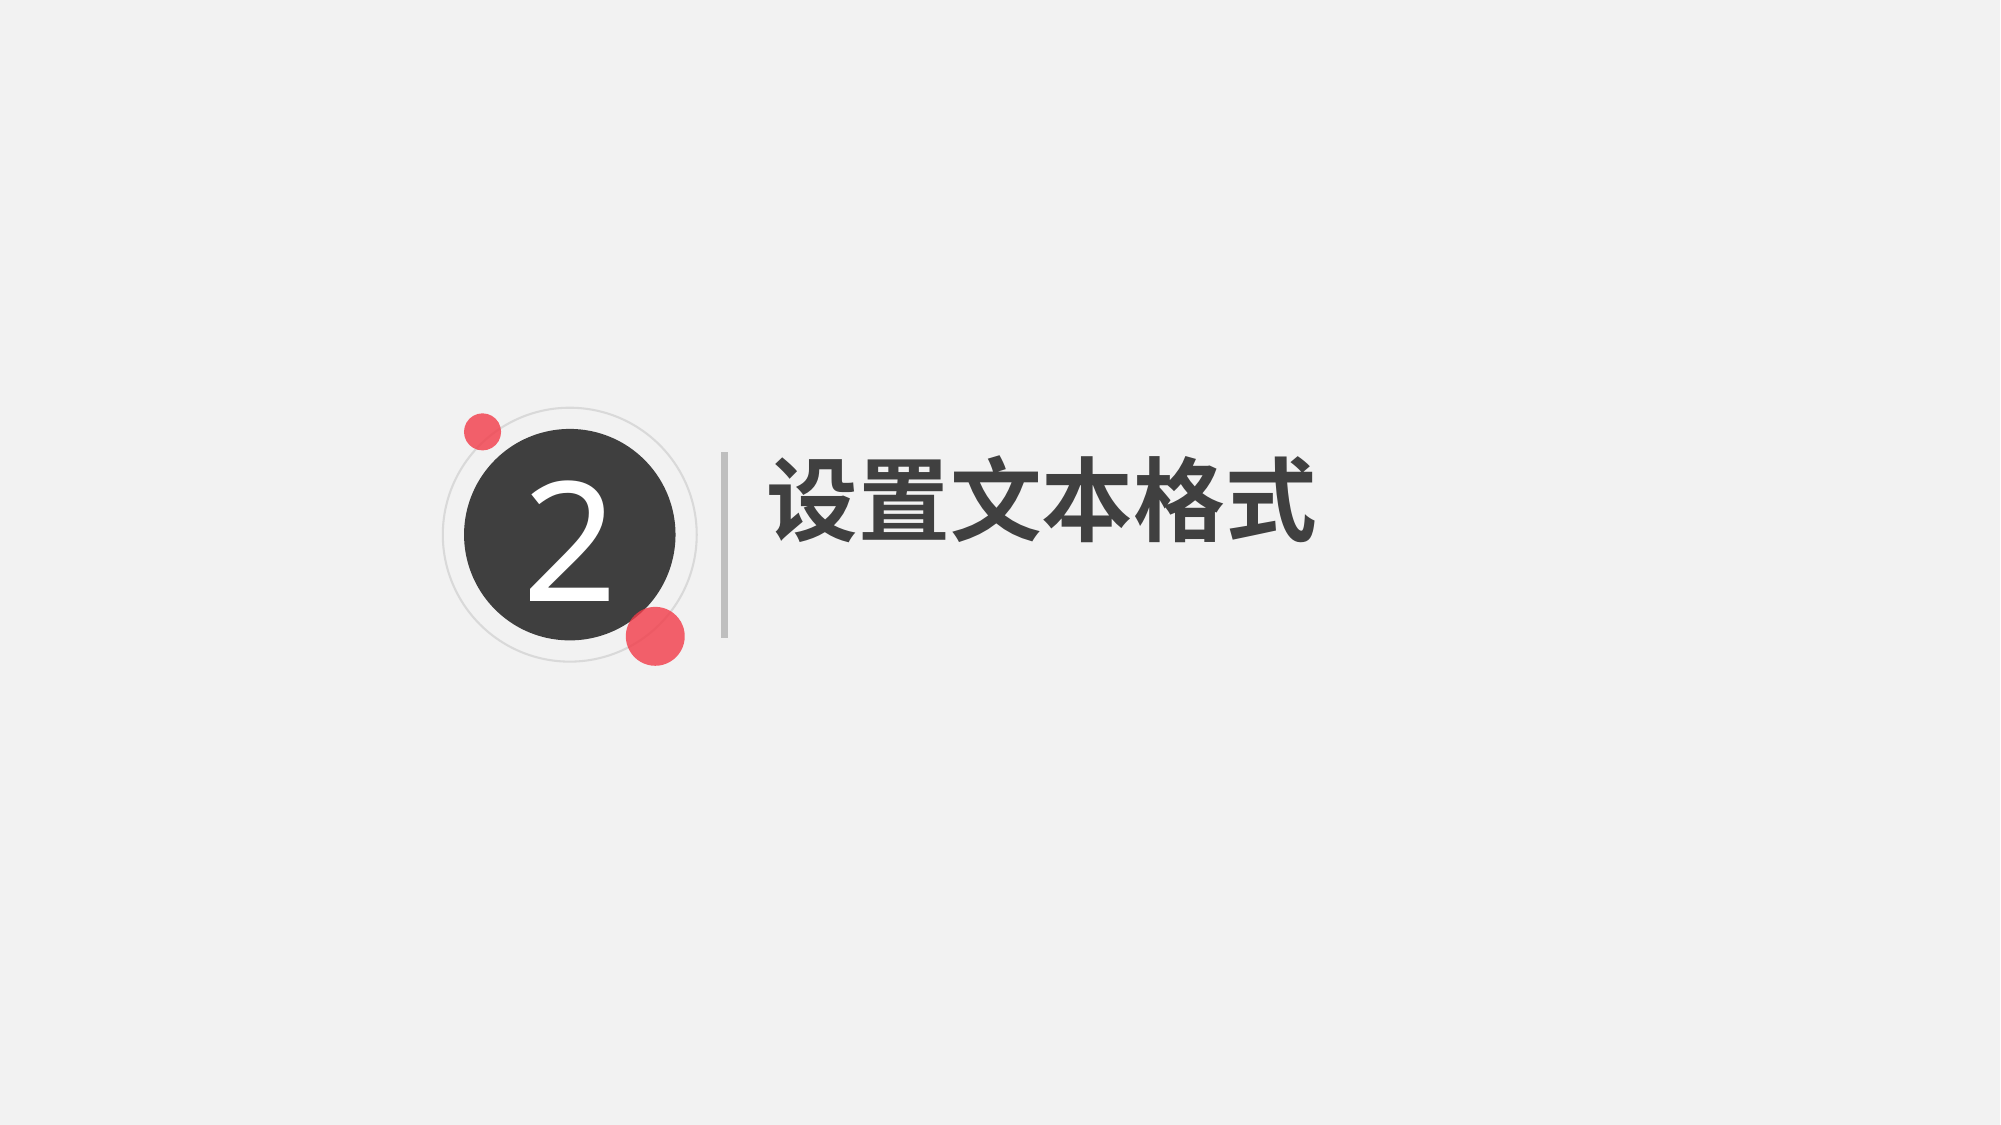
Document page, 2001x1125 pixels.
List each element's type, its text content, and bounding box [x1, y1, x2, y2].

text_box 设置文本格式 [752, 435, 1522, 561]
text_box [442, 407, 697, 666]
